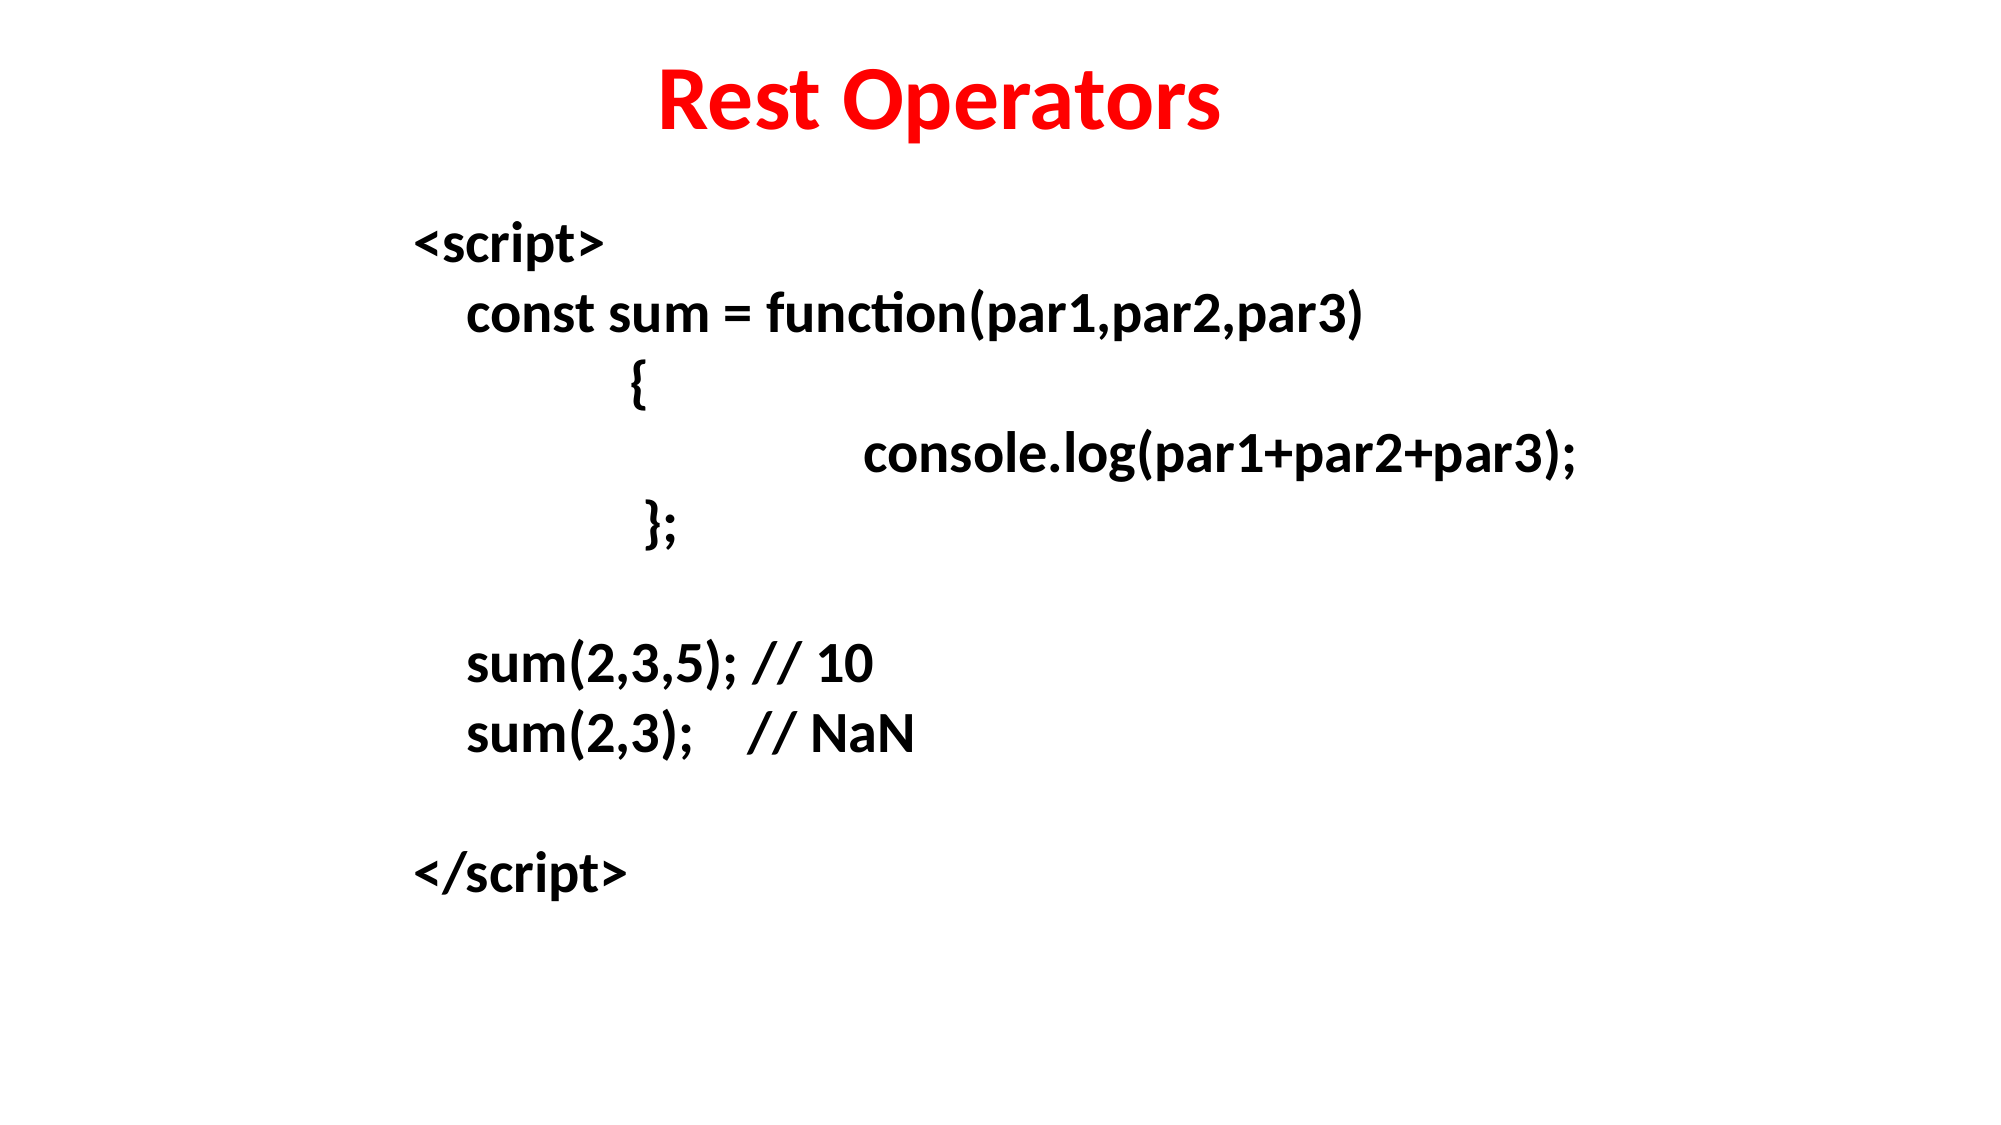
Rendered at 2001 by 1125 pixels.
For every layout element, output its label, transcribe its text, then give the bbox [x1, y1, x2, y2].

text_box Rest Operators [642, 31, 1238, 156]
text_box <script> const sum = function(par1,par2,par3) { console.log(par1+par2+par3); }; sum(2,3,5); // 10 sum(2,3); // NaN </script> [398, 196, 1637, 912]
